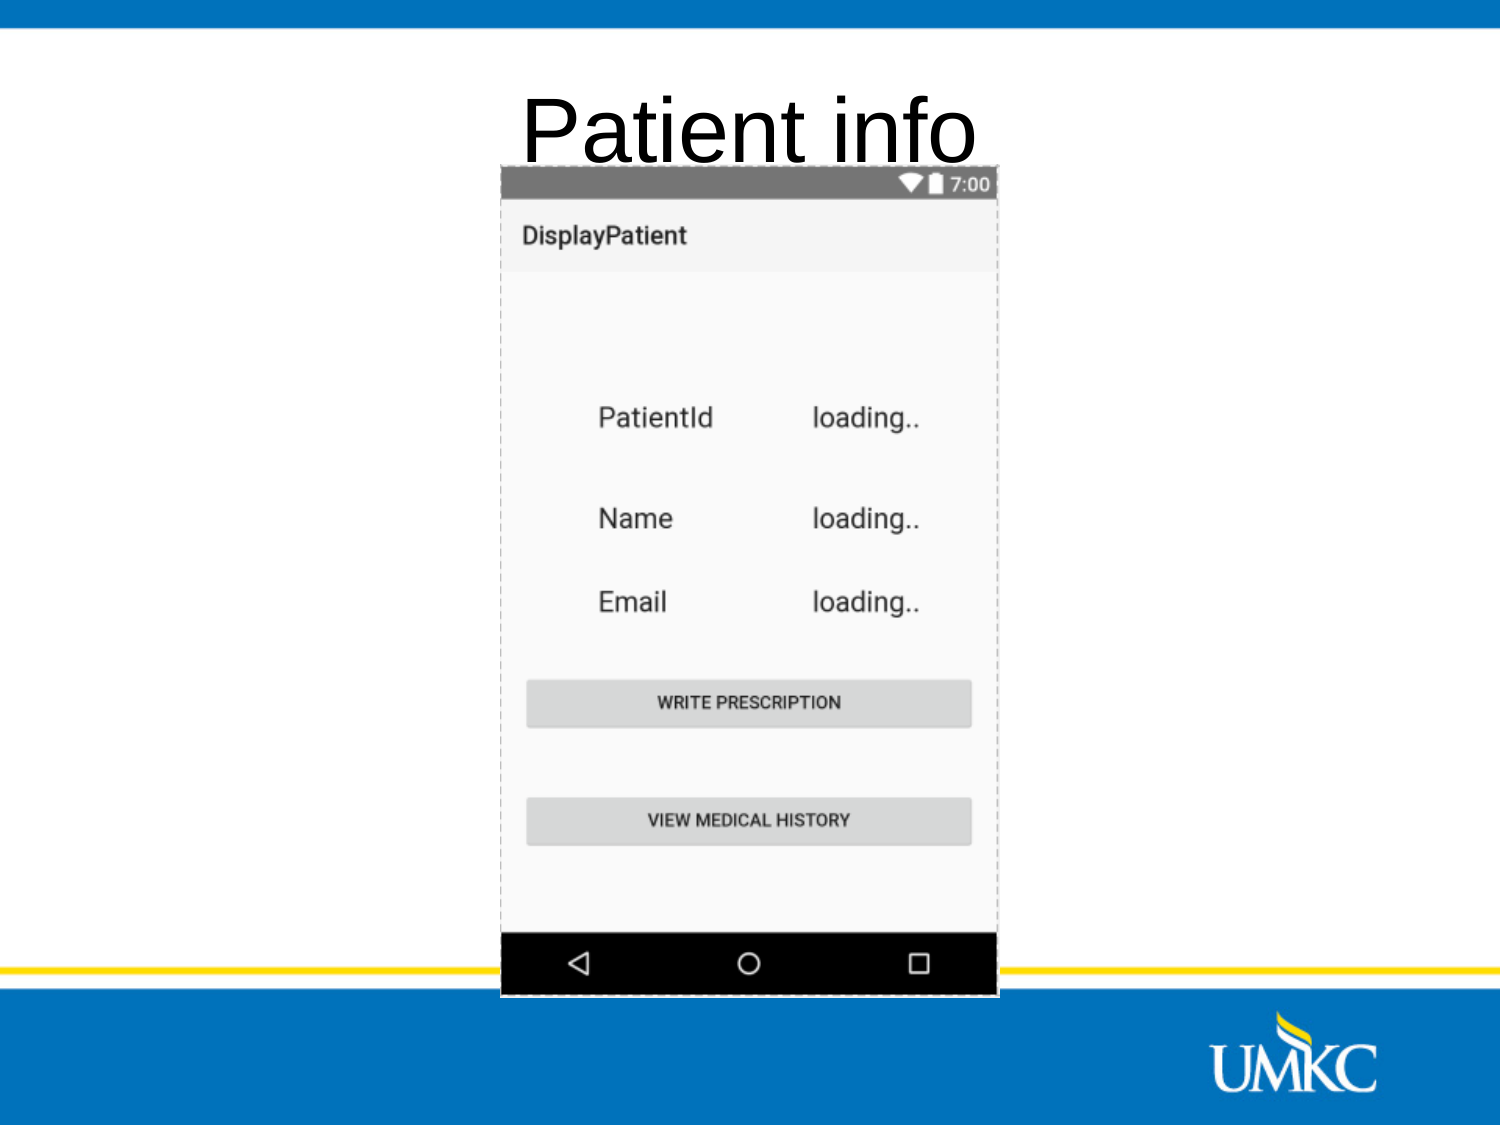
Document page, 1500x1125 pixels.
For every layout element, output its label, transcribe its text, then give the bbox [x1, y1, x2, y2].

title Patient info [75, 73, 1425, 178]
picture [0, 0, 1500, 1125]
